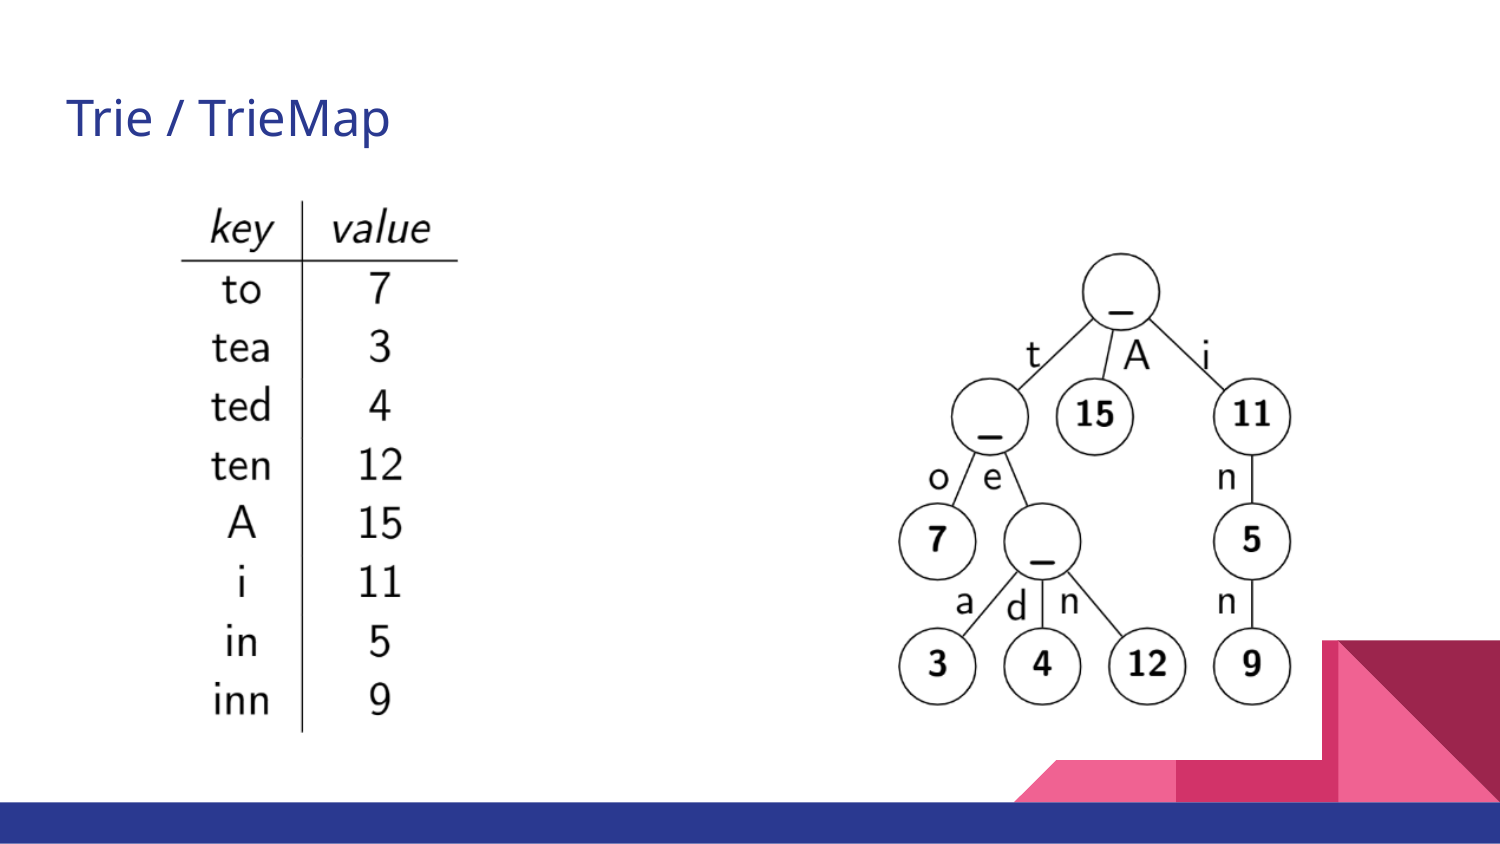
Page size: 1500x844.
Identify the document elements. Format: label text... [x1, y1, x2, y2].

title Trie / TrieMap [51, 67, 1449, 167]
picture [178, 179, 1322, 761]
